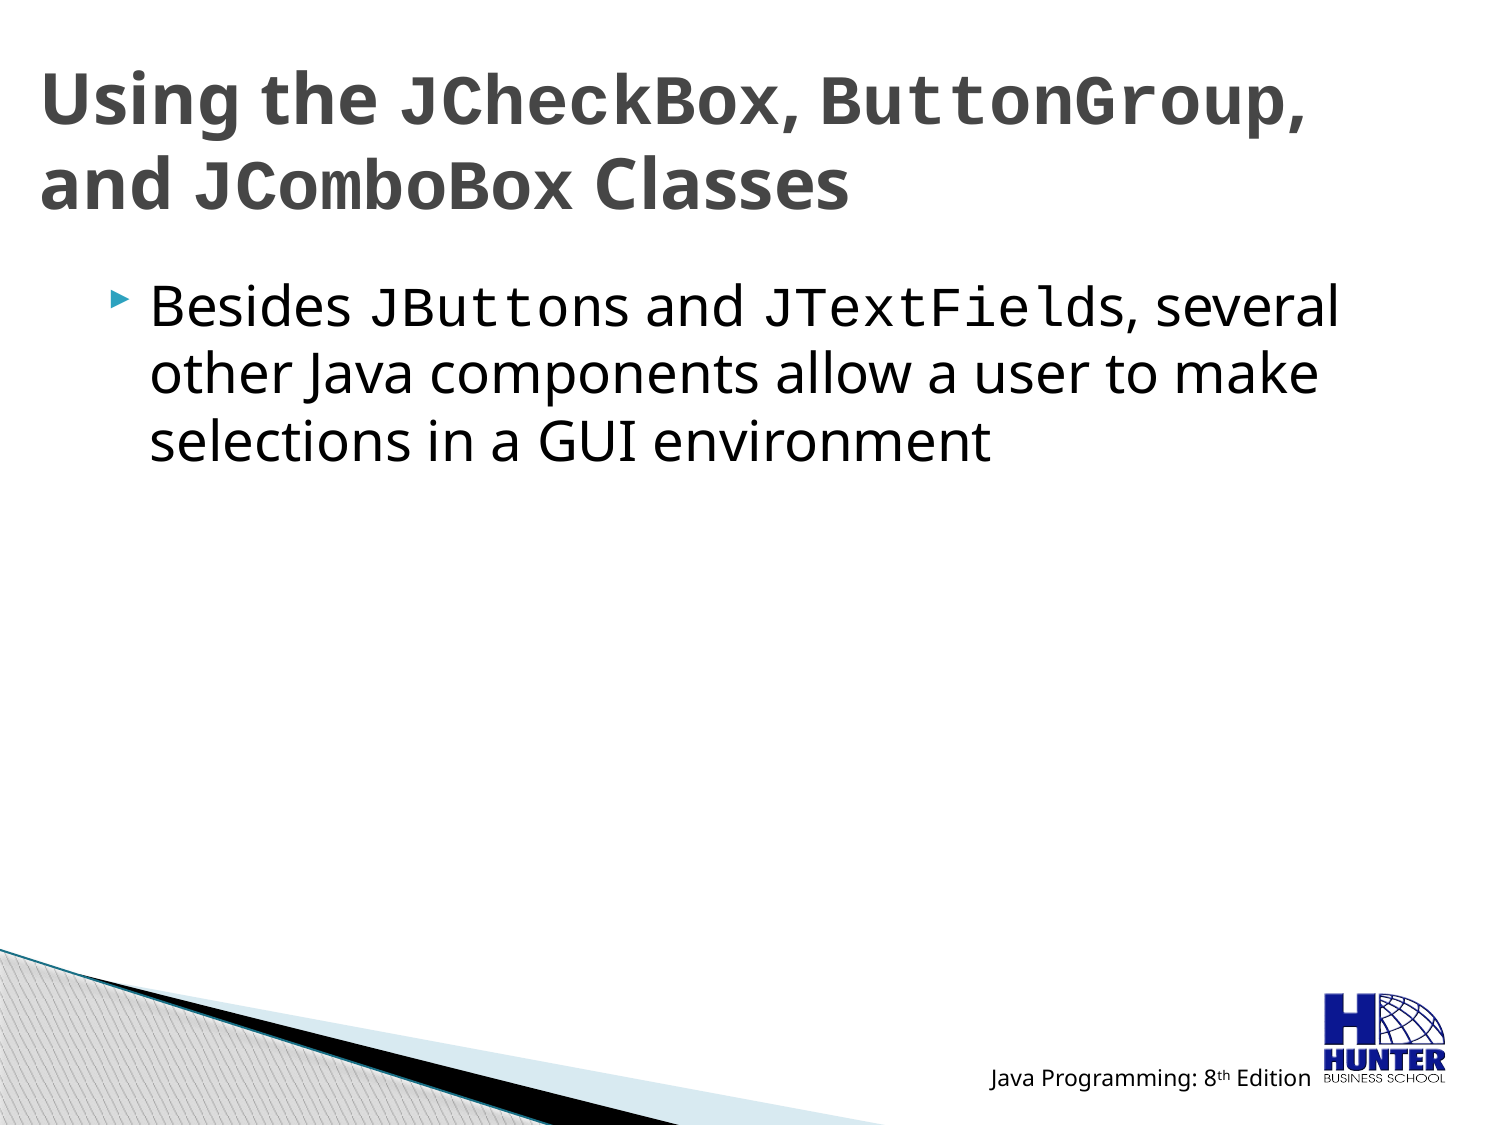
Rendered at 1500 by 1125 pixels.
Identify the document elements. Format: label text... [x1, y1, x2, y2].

picture [1324, 993, 1446, 1084]
list Besides JButtons and JTextFields, several other Java components allow a user to make selections in a GUI environment [75, 262, 1400, 1013]
title Using the JCheckBox, ButtonGroup, and JComboBox Classes [24, 45, 1463, 233]
